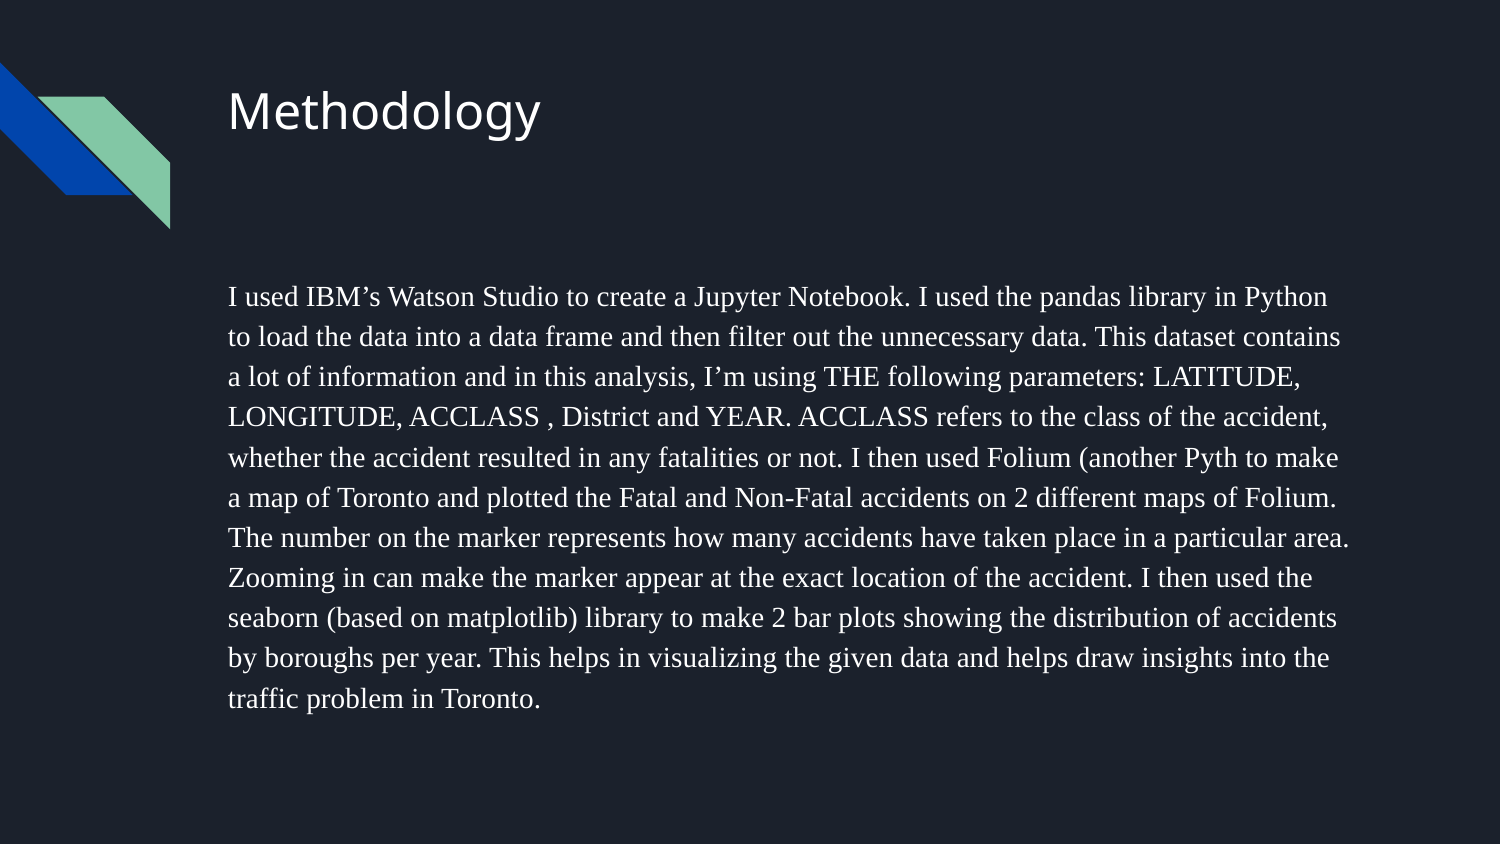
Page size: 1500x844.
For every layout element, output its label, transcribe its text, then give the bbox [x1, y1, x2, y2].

list I used IBM’s Watson Studio to create a Jupyter Notebook. I used the pandas library in Python to load the data into a data frame and then filter out the unnecessary data. This dataset contains a lot of information and in this analysis, I’m using THE following parameters: LATITUDE, LONGITUDE, ACCLASS , District and YEAR. ACCLASS refers to the class of the accident, whether the accident resulted in any fatalities or not. I then used Folium (another Pyth to make a map of Toronto and plotted the Fatal and Non-Fatal accidents on 2 different maps of Folium. The number on the marker represents how many accidents have taken place in a particular area. Zooming in can make the marker appear at the exact location of the accident. I then used the seaborn (based on matplotlib) library to make 2 bar plots showing the distribution of accidents by boroughs per year. This helps in visualizing the given data and helps draw insights into the traffic problem in Toronto. [212, 257, 1368, 735]
title Methodology [212, 64, 1368, 215]
